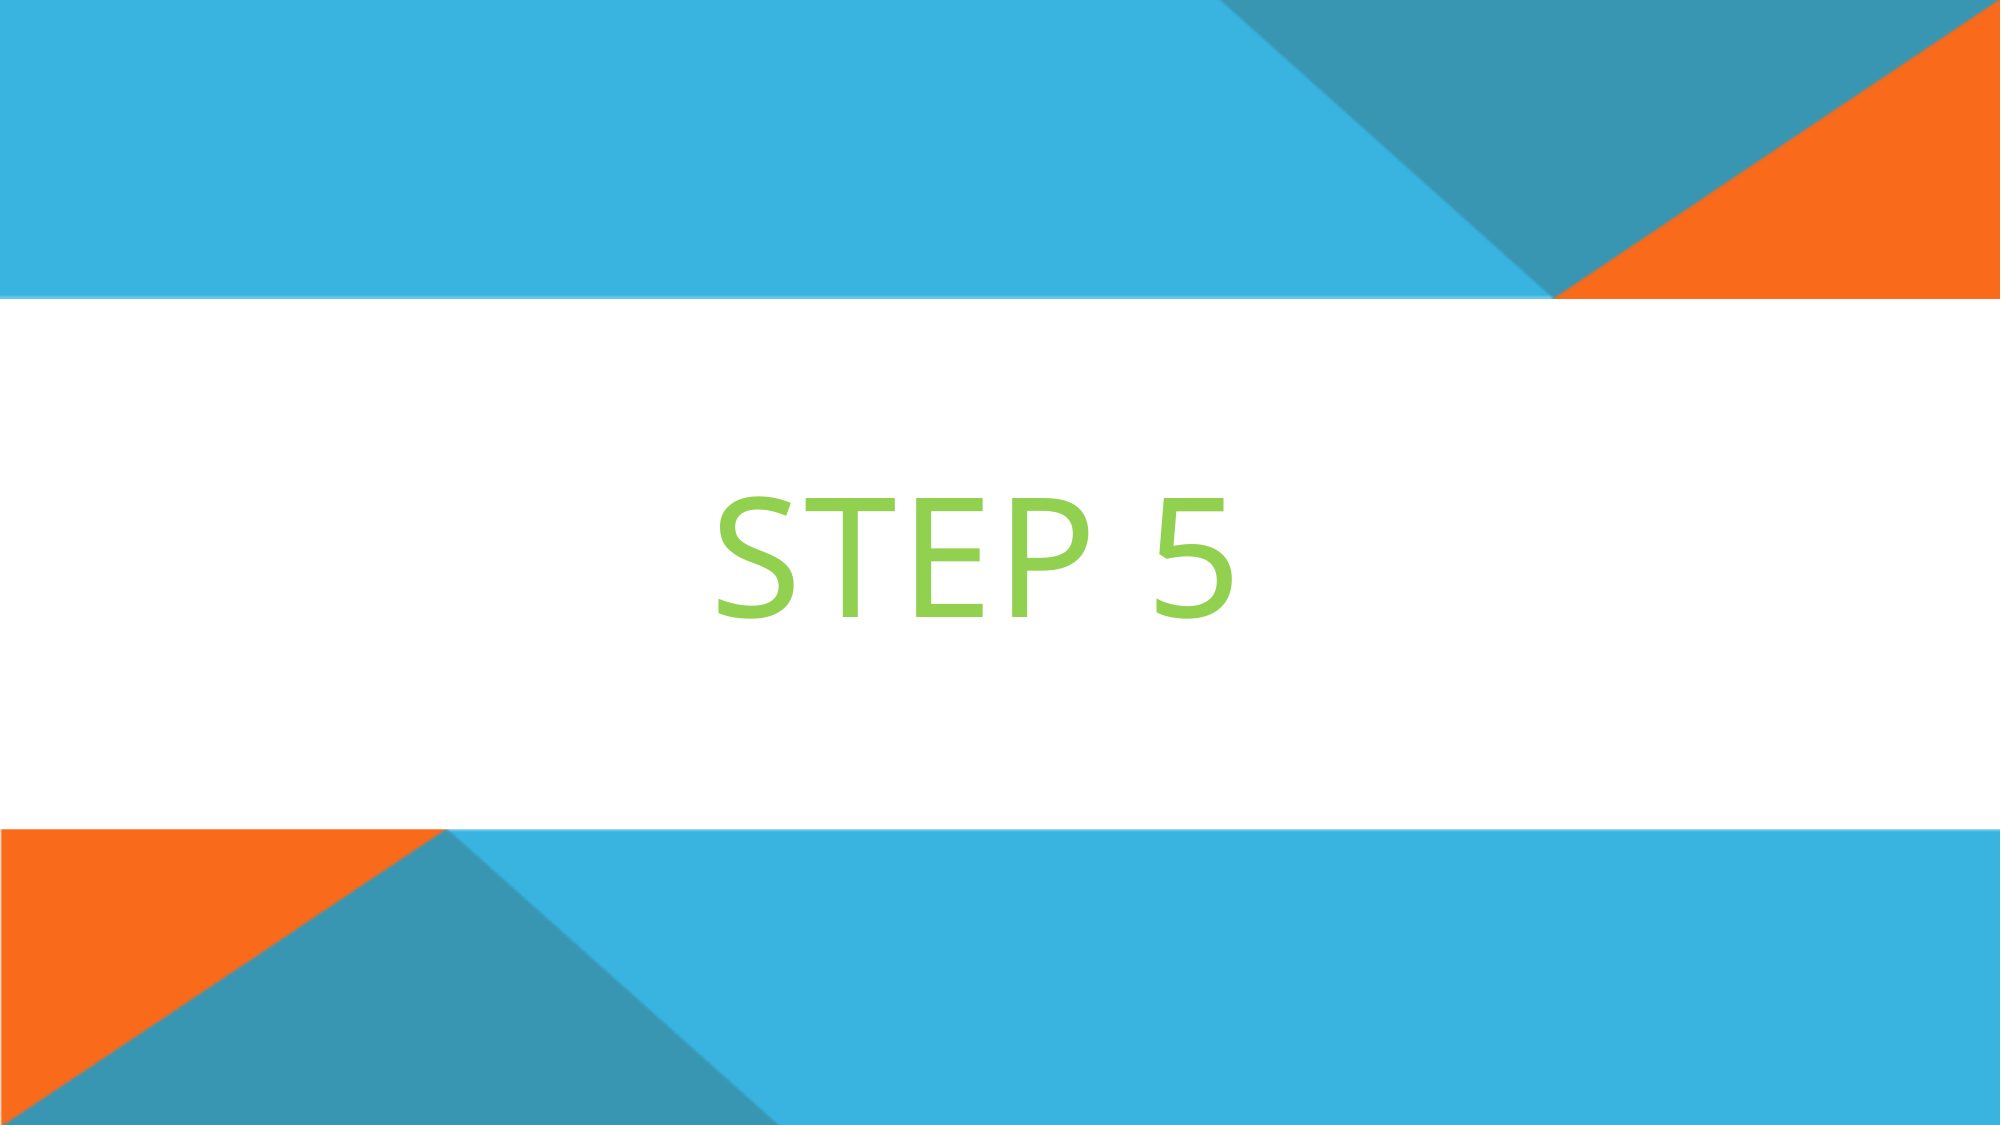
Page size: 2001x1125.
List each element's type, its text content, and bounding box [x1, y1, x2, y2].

list STEP 5 [0, 299, 2000, 828]
picture [0, 828, 2000, 1125]
picture [0, 0, 2000, 299]
